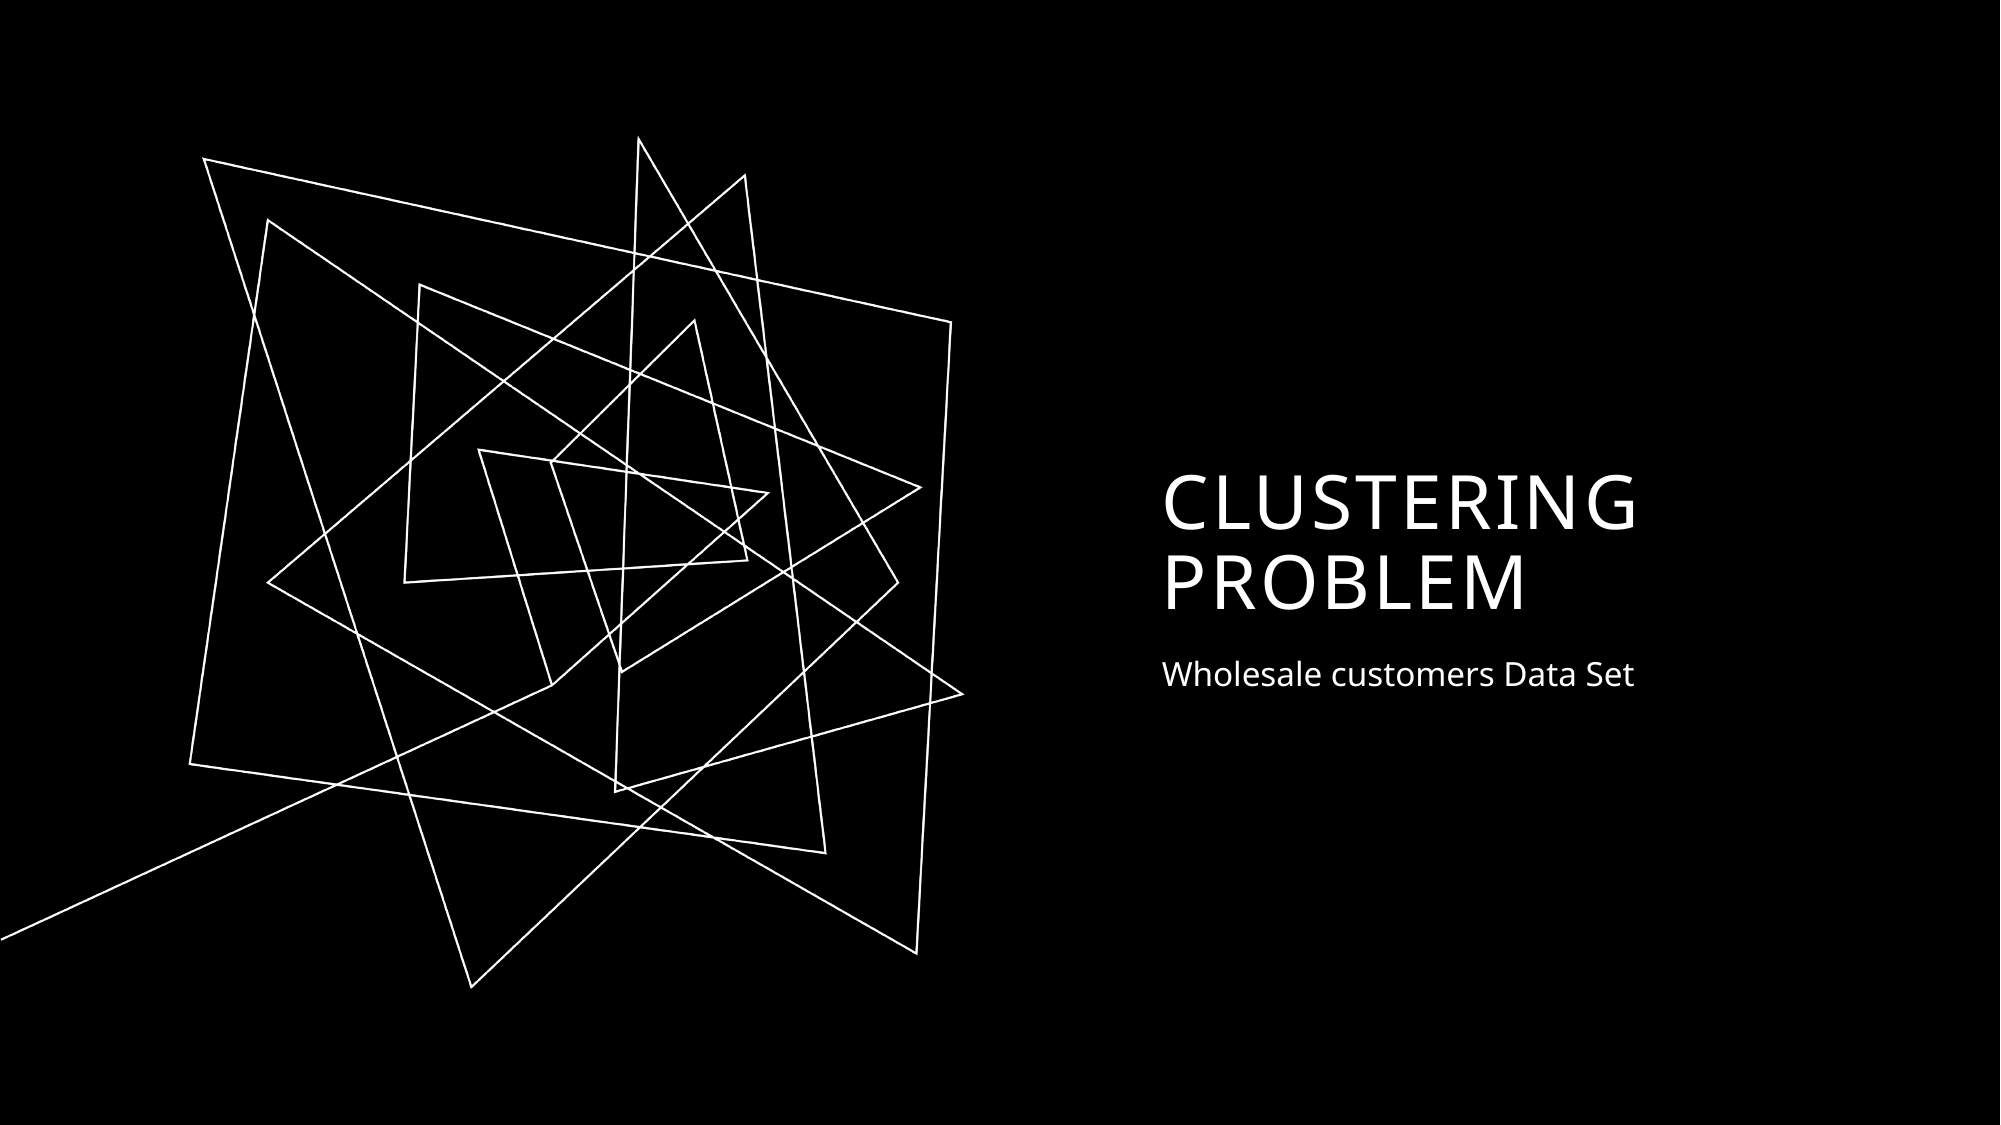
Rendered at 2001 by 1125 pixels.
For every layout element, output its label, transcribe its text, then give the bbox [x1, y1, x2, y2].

picture [0, 135, 965, 989]
subtitle Wholesale customers Data Set [1146, 649, 1833, 710]
title Clustering problem [1146, 352, 1833, 634]
